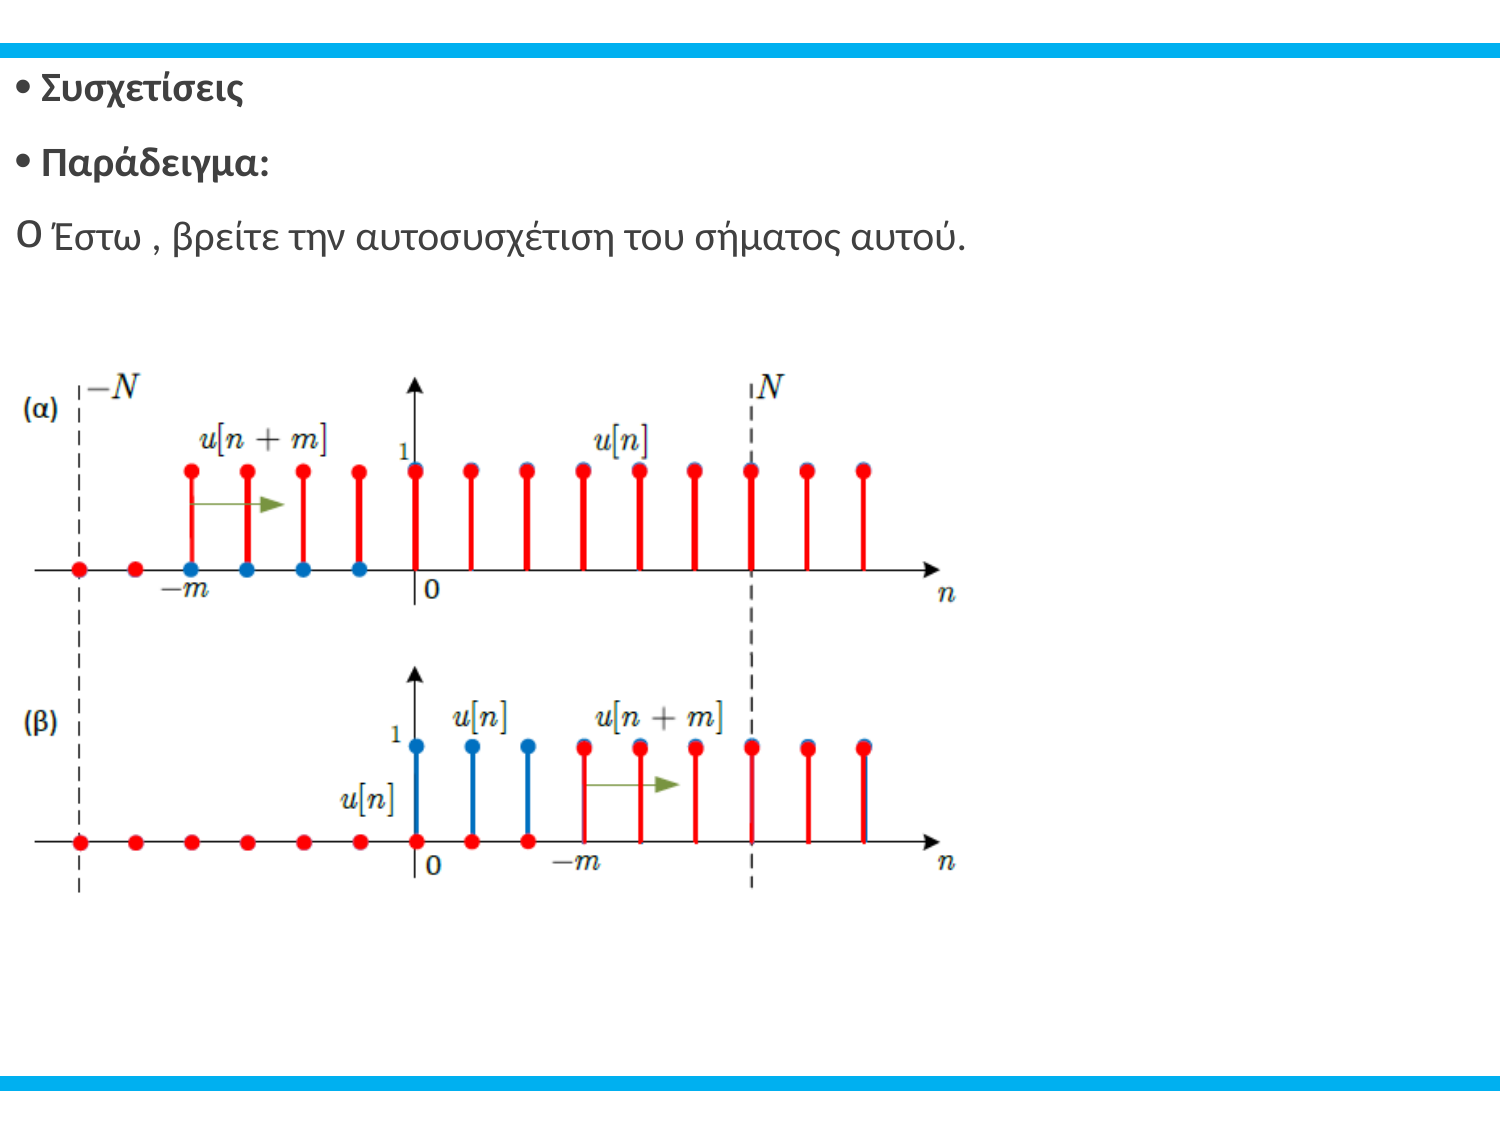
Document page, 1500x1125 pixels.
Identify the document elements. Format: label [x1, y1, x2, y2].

picture [13, 355, 971, 910]
text_box [0, 43, 1500, 58]
text_box [0, 1076, 1500, 1091]
